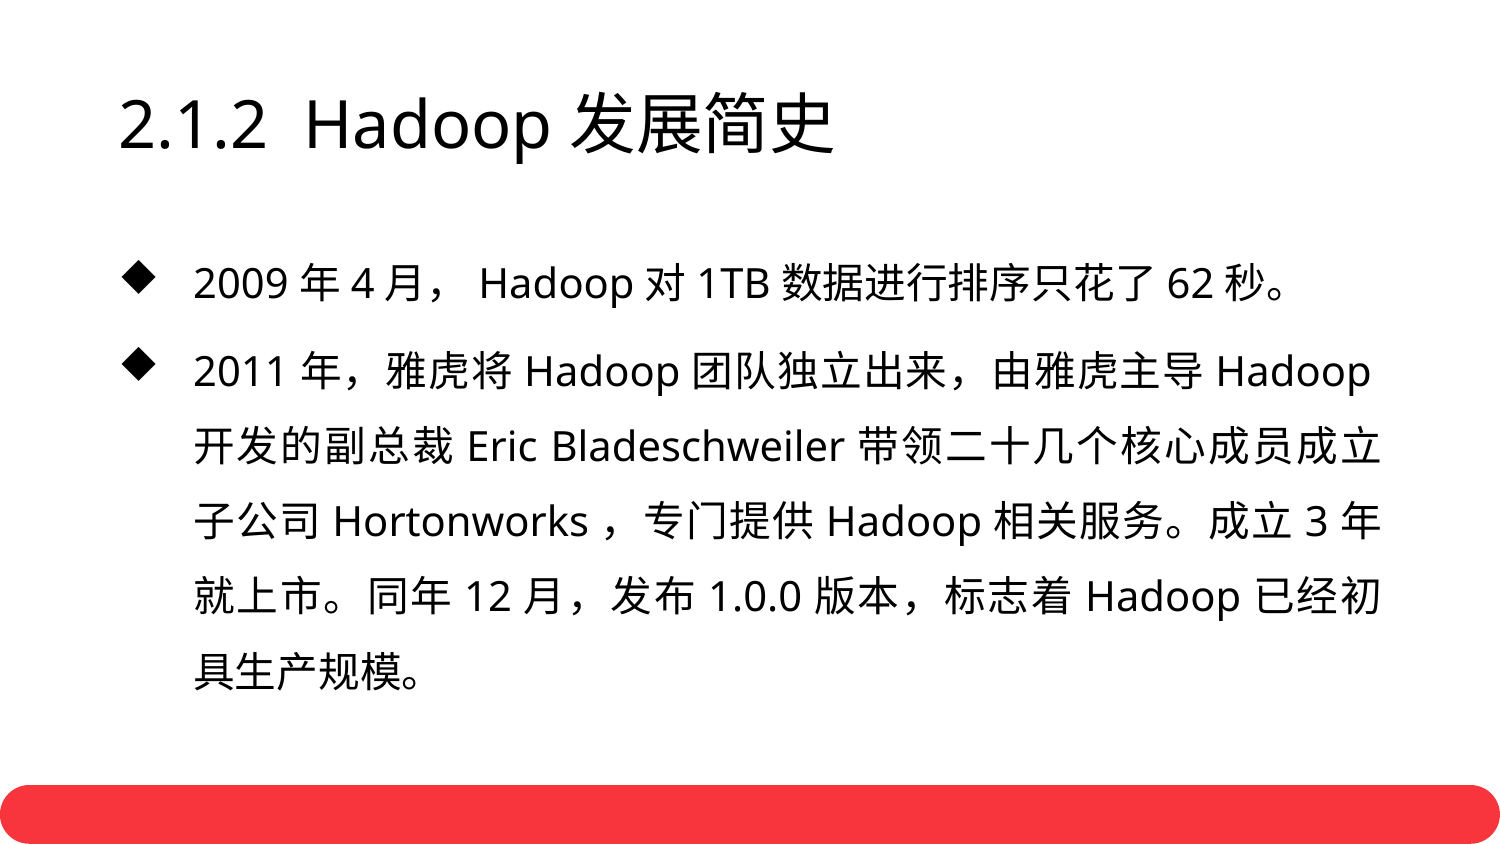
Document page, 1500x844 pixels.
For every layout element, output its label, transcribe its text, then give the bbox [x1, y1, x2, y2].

list 2009年4月，Hadoop对1TB数据进行排序只花了62秒。 2011年，雅虎将Hadoop团队独立出来，由雅虎主导Hadoop开发的副总裁Eric Bladeschweiler带领二十几个核心成员成立子公司Hortonworks，专门提供Hadoop相关服务。成立3年就上市。同年12月，发布1.0.0版本，标志着Hadoop已经初具生产规模。 [103, 224, 1397, 760]
title 2.1.2 Hadoop发展简史 [103, 44, 1397, 208]
